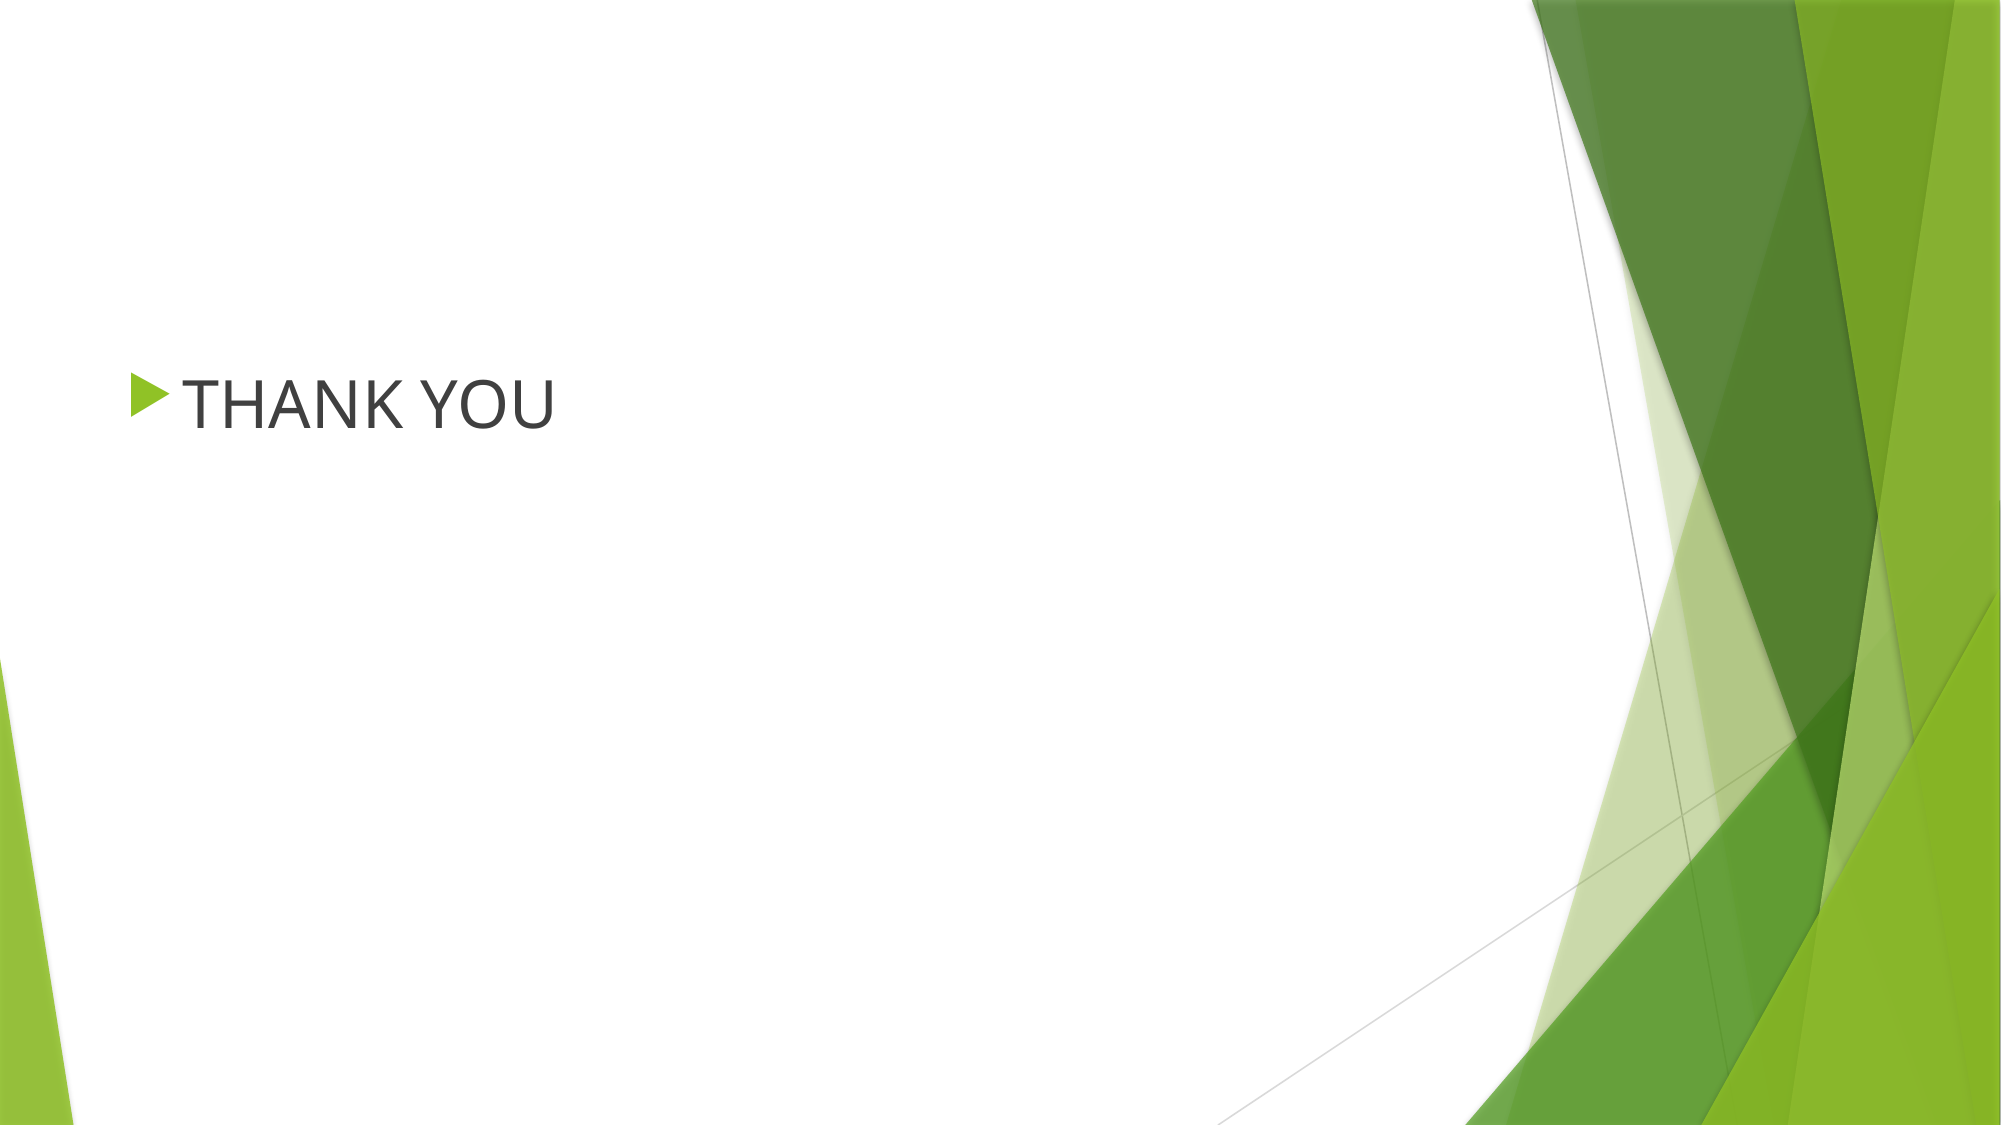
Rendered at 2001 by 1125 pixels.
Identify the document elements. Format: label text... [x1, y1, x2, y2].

list THANK YOU [111, 354, 1522, 992]
